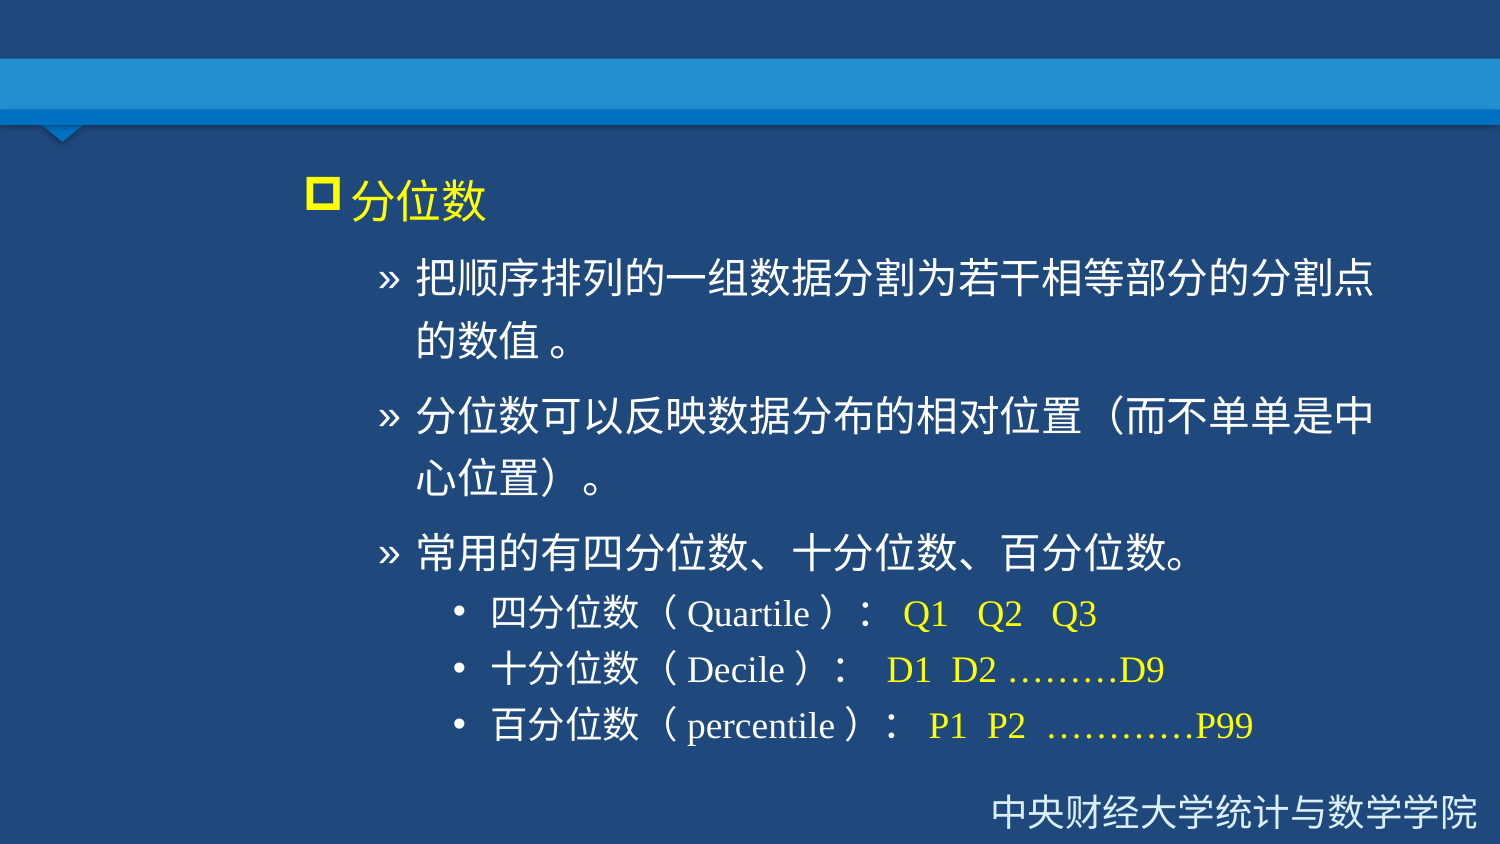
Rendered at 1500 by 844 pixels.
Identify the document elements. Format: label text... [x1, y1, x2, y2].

list 分位数 把顺序排列的一组数据分割为若干相等部分的分割点的数值 。 分位数可以反映数据分布的相对位置（而不单单是中心位置）。 常用的有四分位数、十分位数、百分位数。 四分位数（Quartile）：Q1 Q2 Q3 十分位数（Decile）： D1 D2 ………D9 百分位数（percentile）：P1 P2 …………P99 [63, 151, 1413, 766]
